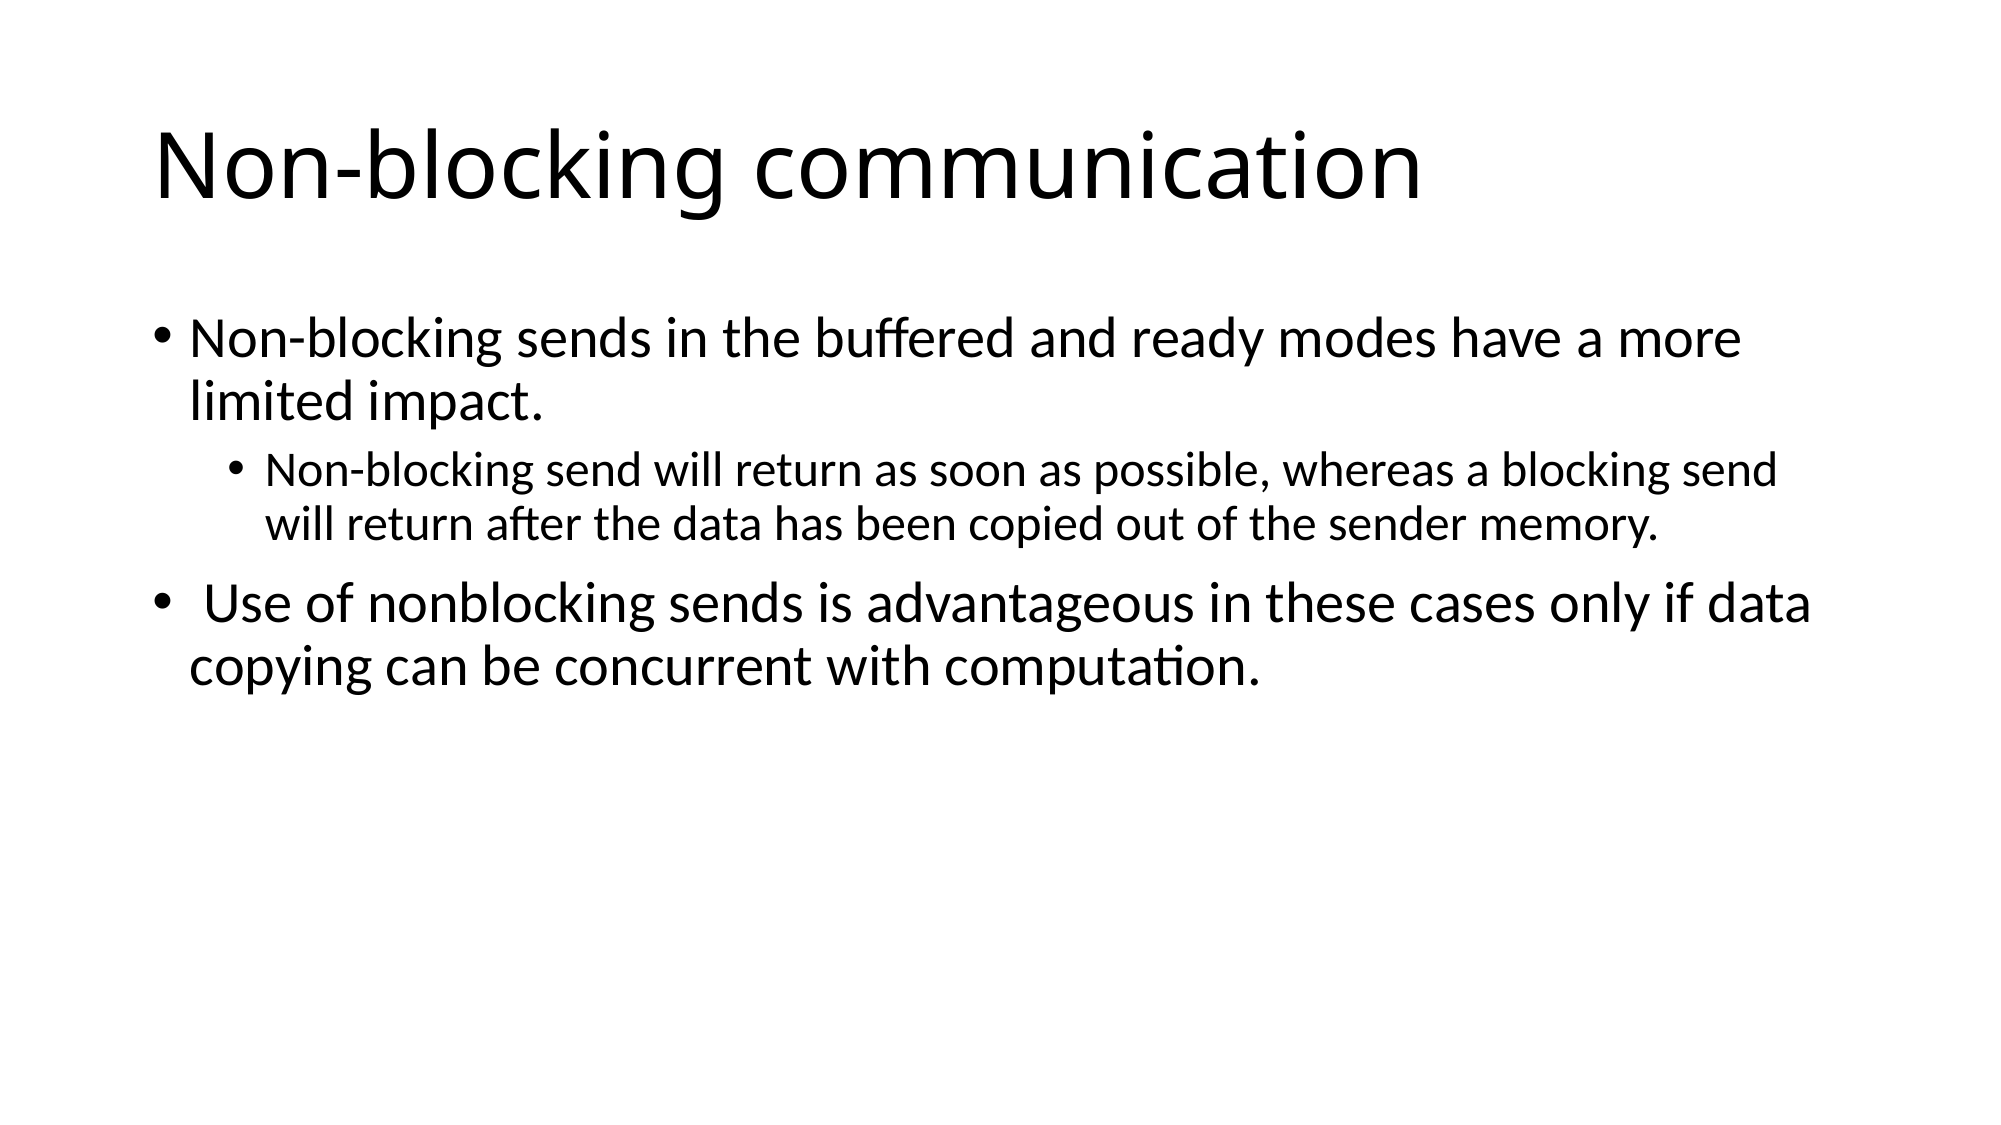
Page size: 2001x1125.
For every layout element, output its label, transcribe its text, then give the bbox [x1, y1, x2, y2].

list Non-blocking sends in the buffered and ready modes have a more limited impact. Non-blocking send will return as soon as possible, whereas a blocking send will return after the data has been copied out of the sender memory. Use of nonblocking sends is advantageous in these cases only if data copying can be concurrent with computation. [137, 299, 1863, 1014]
title Non-blocking communication [137, 59, 1863, 278]
